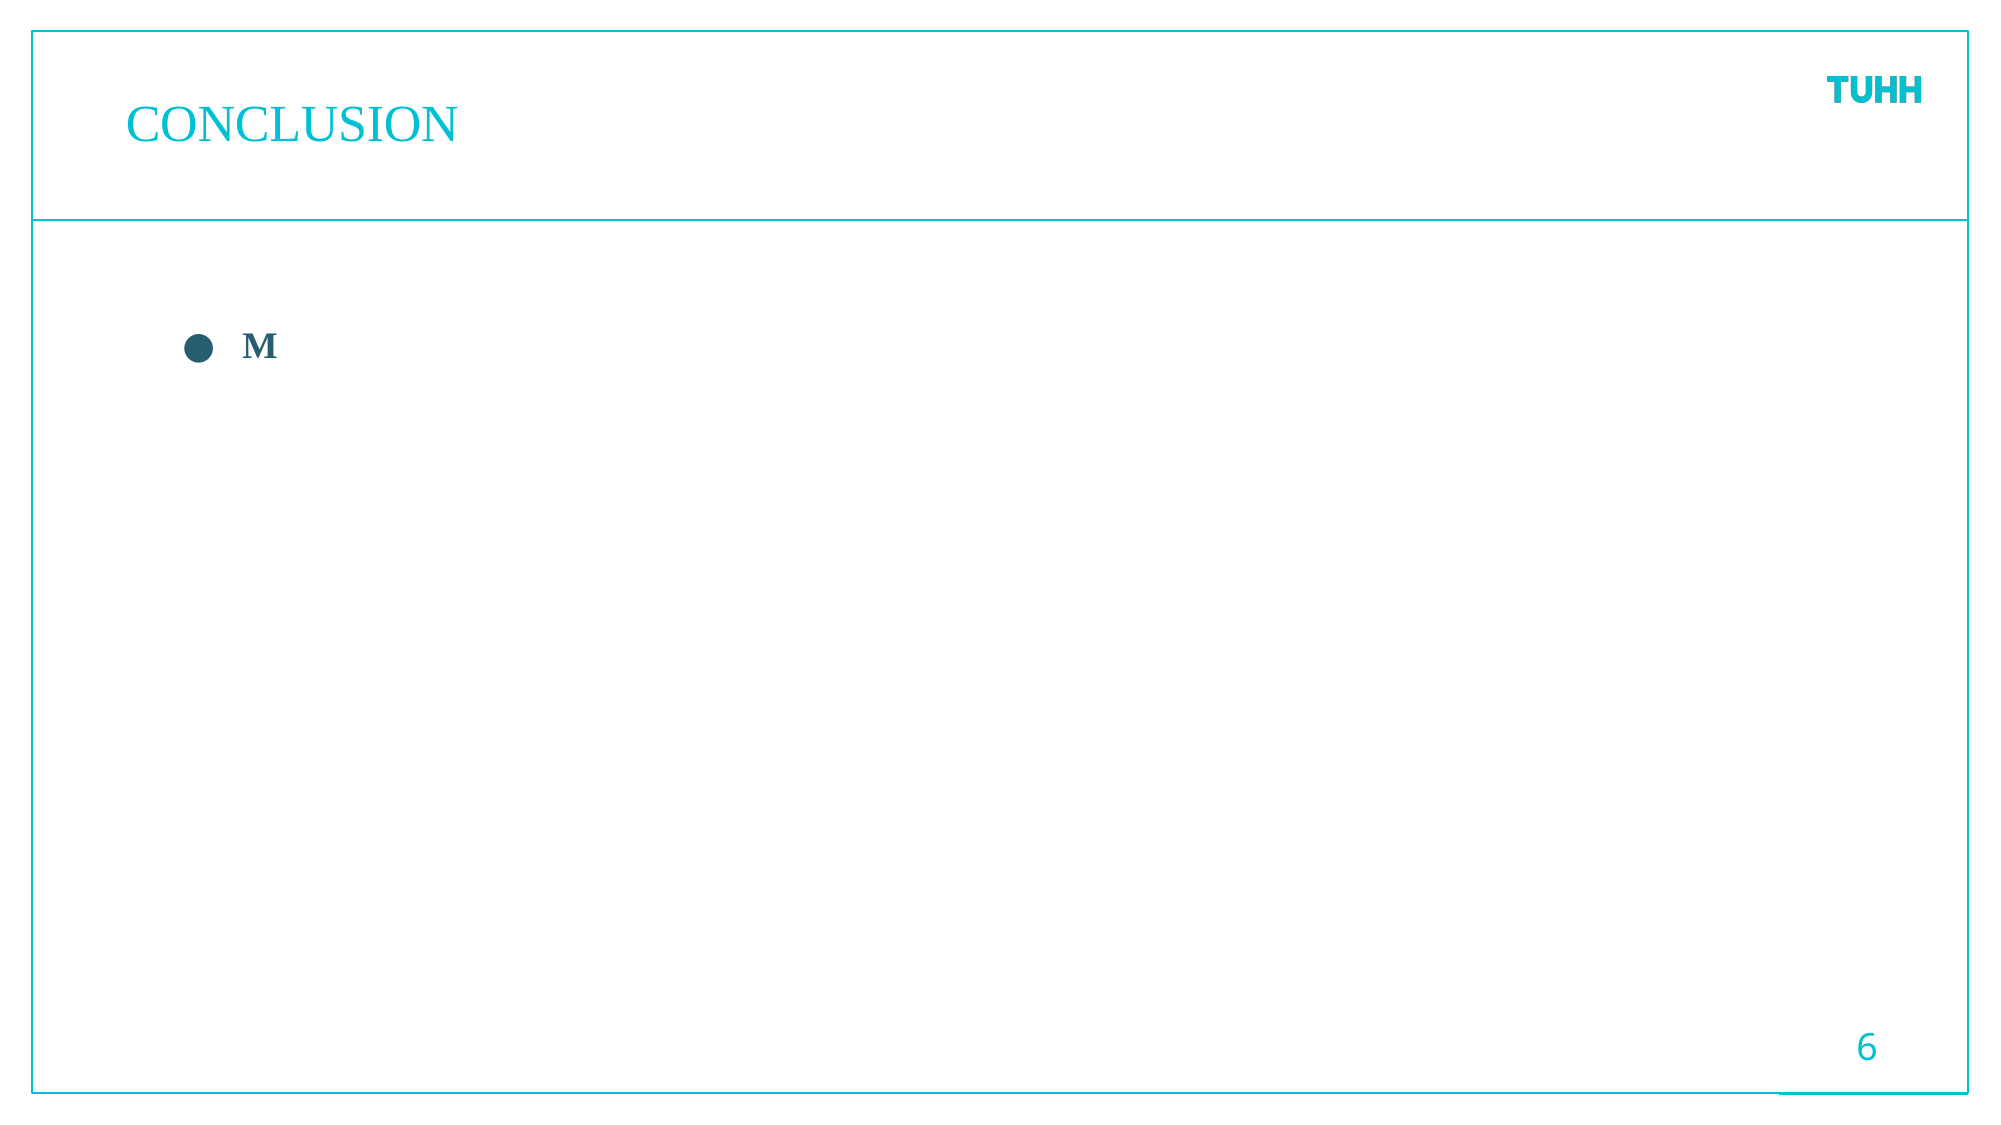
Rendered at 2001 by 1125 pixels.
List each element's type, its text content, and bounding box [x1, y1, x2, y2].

picture [1827, 76, 1921, 103]
title CONCLUSION [123, 87, 960, 278]
slide_number <number> [1850, 1018, 1900, 1125]
text_box M [180, 319, 1706, 367]
